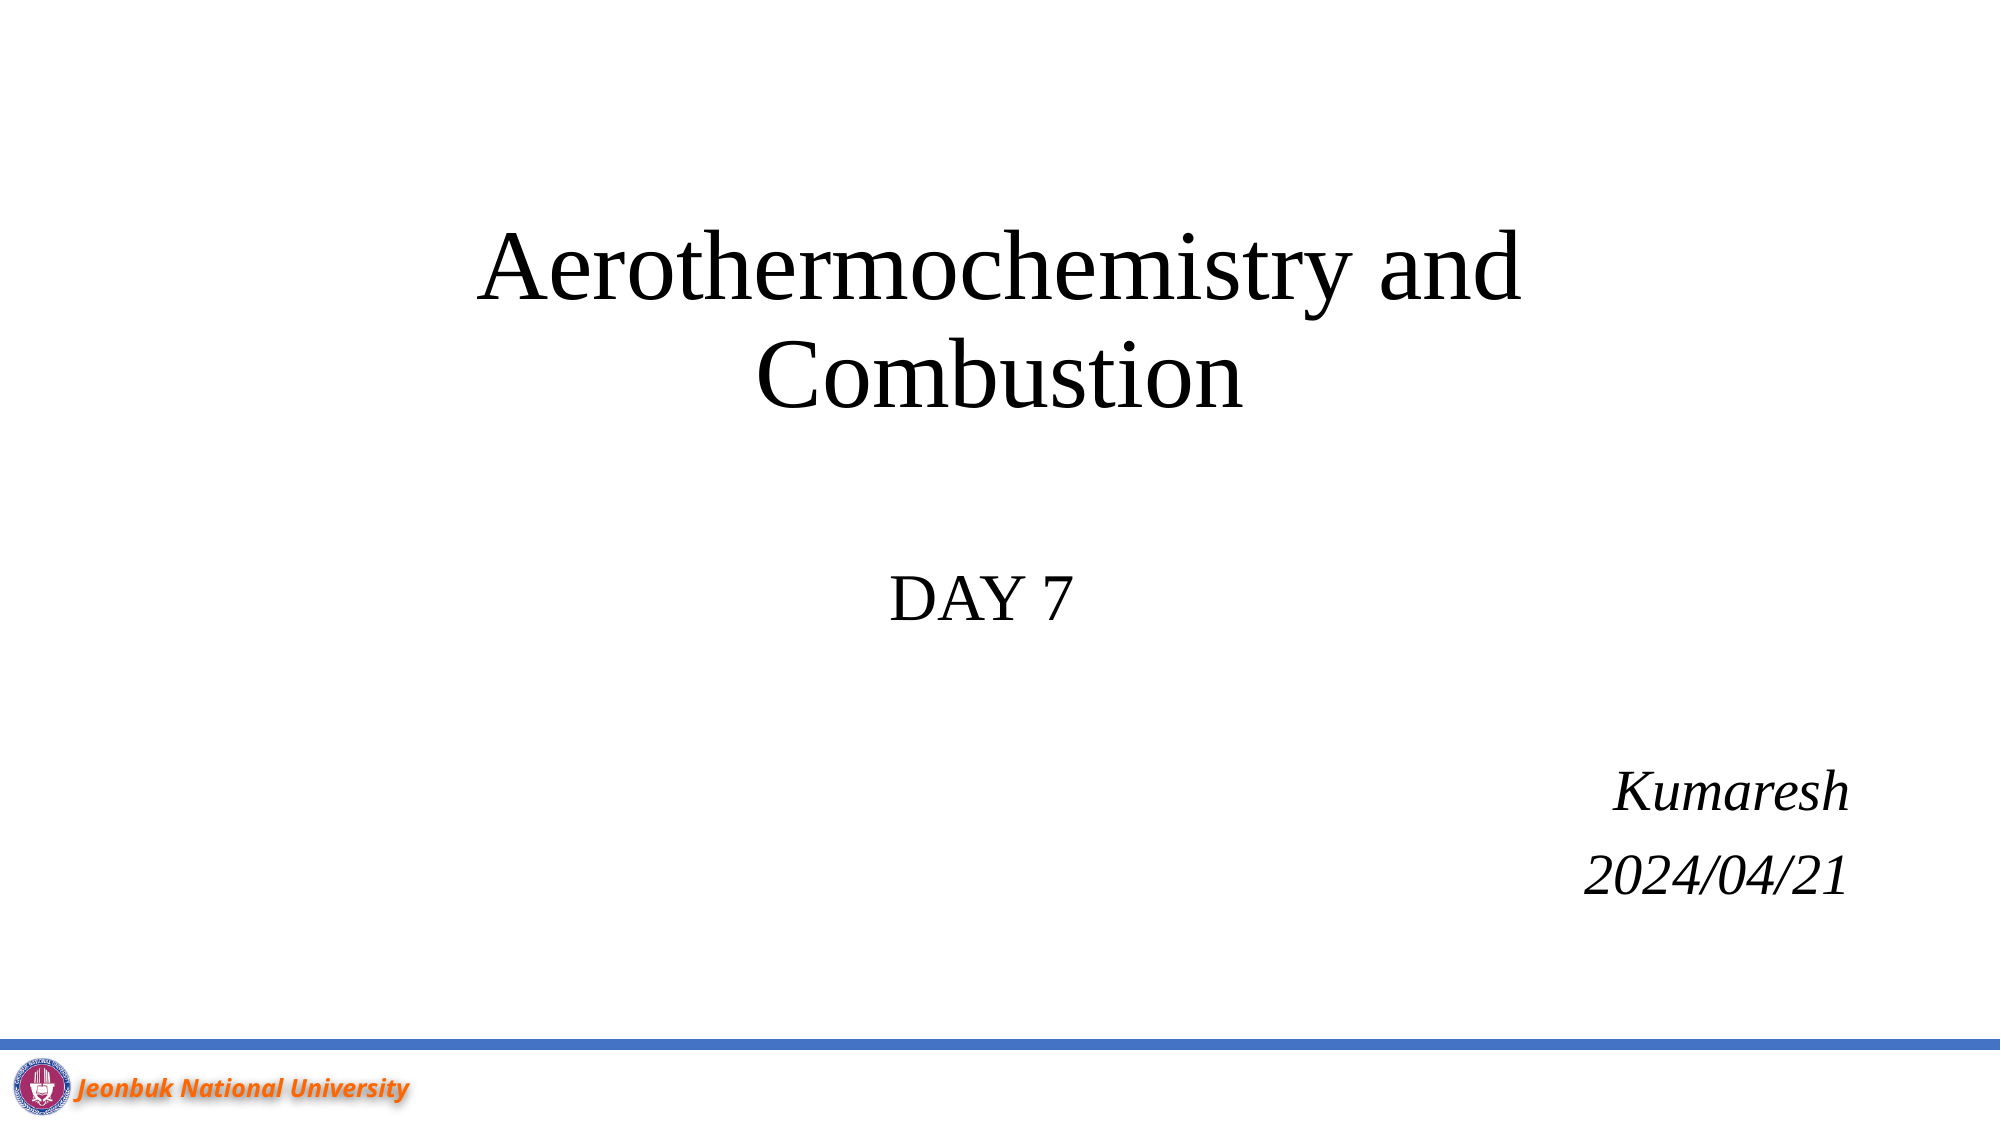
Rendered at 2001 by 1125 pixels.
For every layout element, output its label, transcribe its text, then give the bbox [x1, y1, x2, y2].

picture [9, 1054, 74, 1119]
title Aerothermochemistry and Combustion [249, 159, 1750, 437]
text_box Kumaresh 2024/04/21 [1476, 752, 1866, 955]
subtitle DAY 7 [287, 555, 1678, 732]
